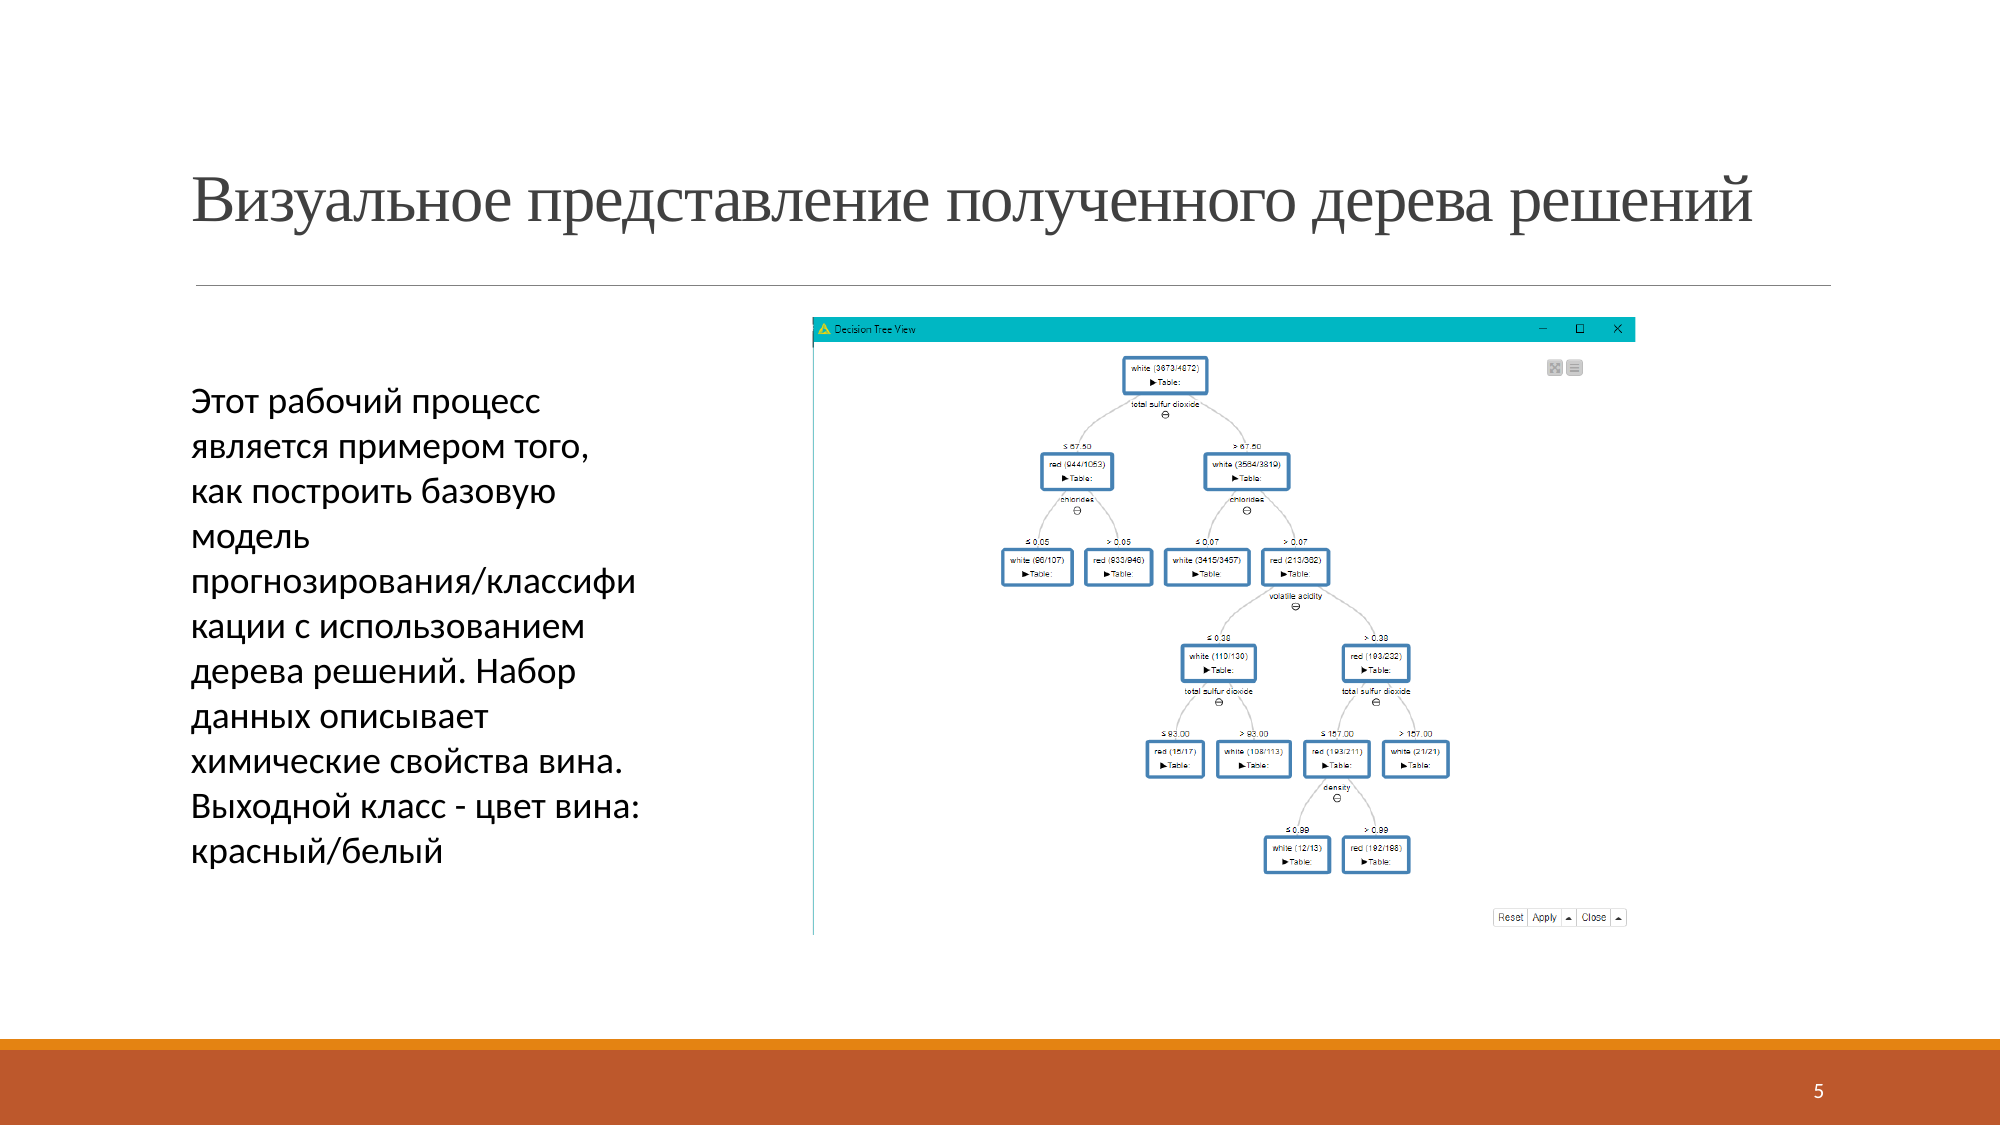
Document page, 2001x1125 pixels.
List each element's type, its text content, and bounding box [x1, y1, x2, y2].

text_box Этот рабочий процесс является примером того, как построить базовую модель прогнозирования/классификации с использованием дерева решений. Набор данных описывает химические свойства вина. Выходной класс - цвет вина: красный/белый [176, 368, 664, 879]
slide_number 5 [1624, 1059, 1840, 1120]
title Визуальное представление полученного дерева решений [176, 123, 1824, 243]
picture [812, 316, 1636, 936]
